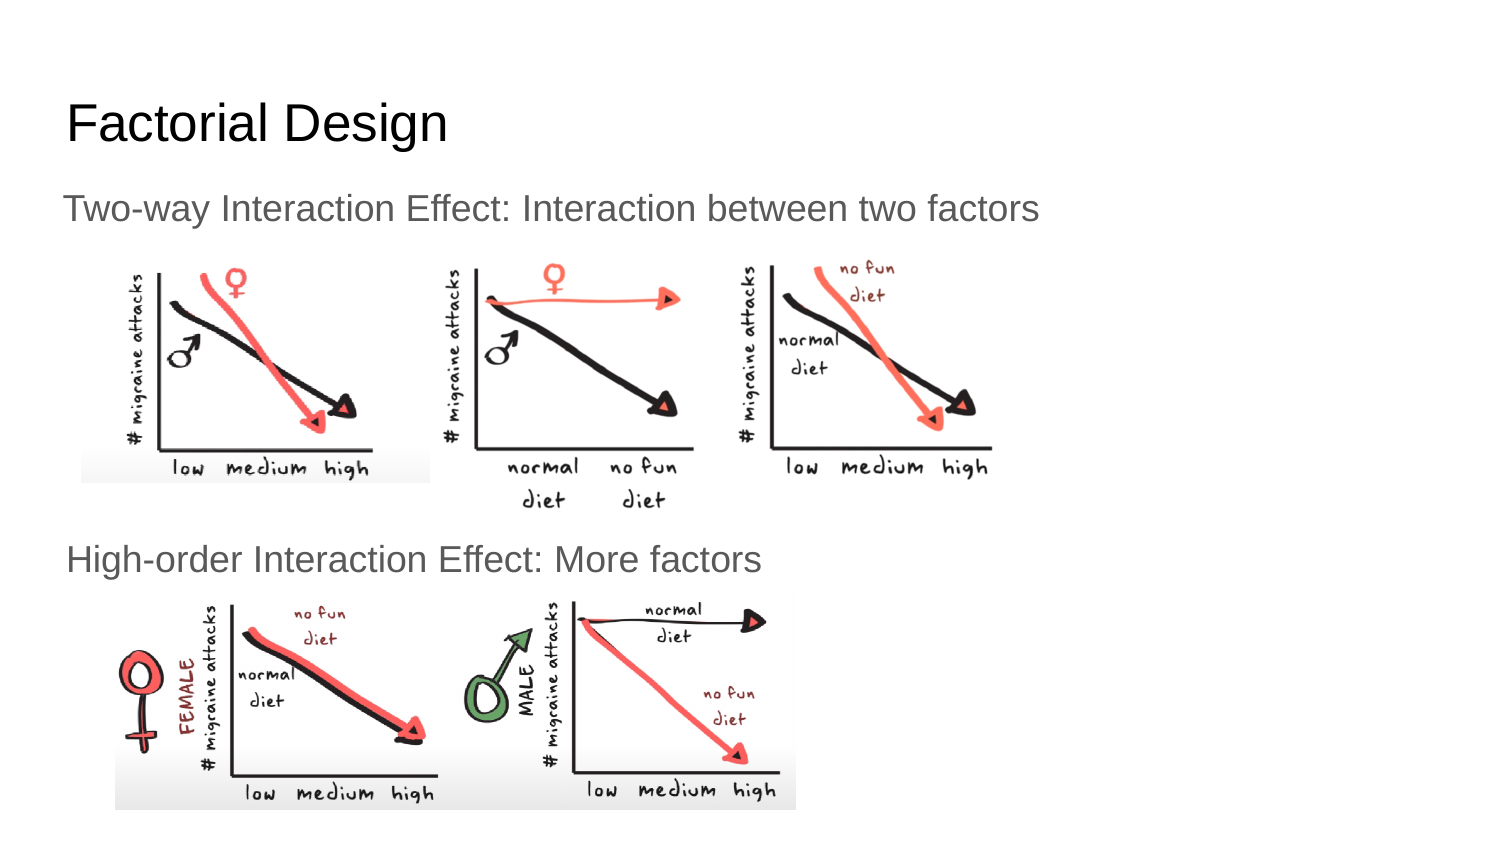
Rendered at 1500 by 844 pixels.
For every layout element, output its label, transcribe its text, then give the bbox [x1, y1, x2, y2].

list Two-way Interaction Effect: Interaction between two factors [47, 162, 1446, 257]
title Factorial Design [51, 72, 1449, 167]
picture [724, 247, 1007, 483]
list High-order Interaction Effect: More factors [51, 513, 1449, 608]
picture [80, 247, 705, 519]
picture [115, 584, 796, 811]
